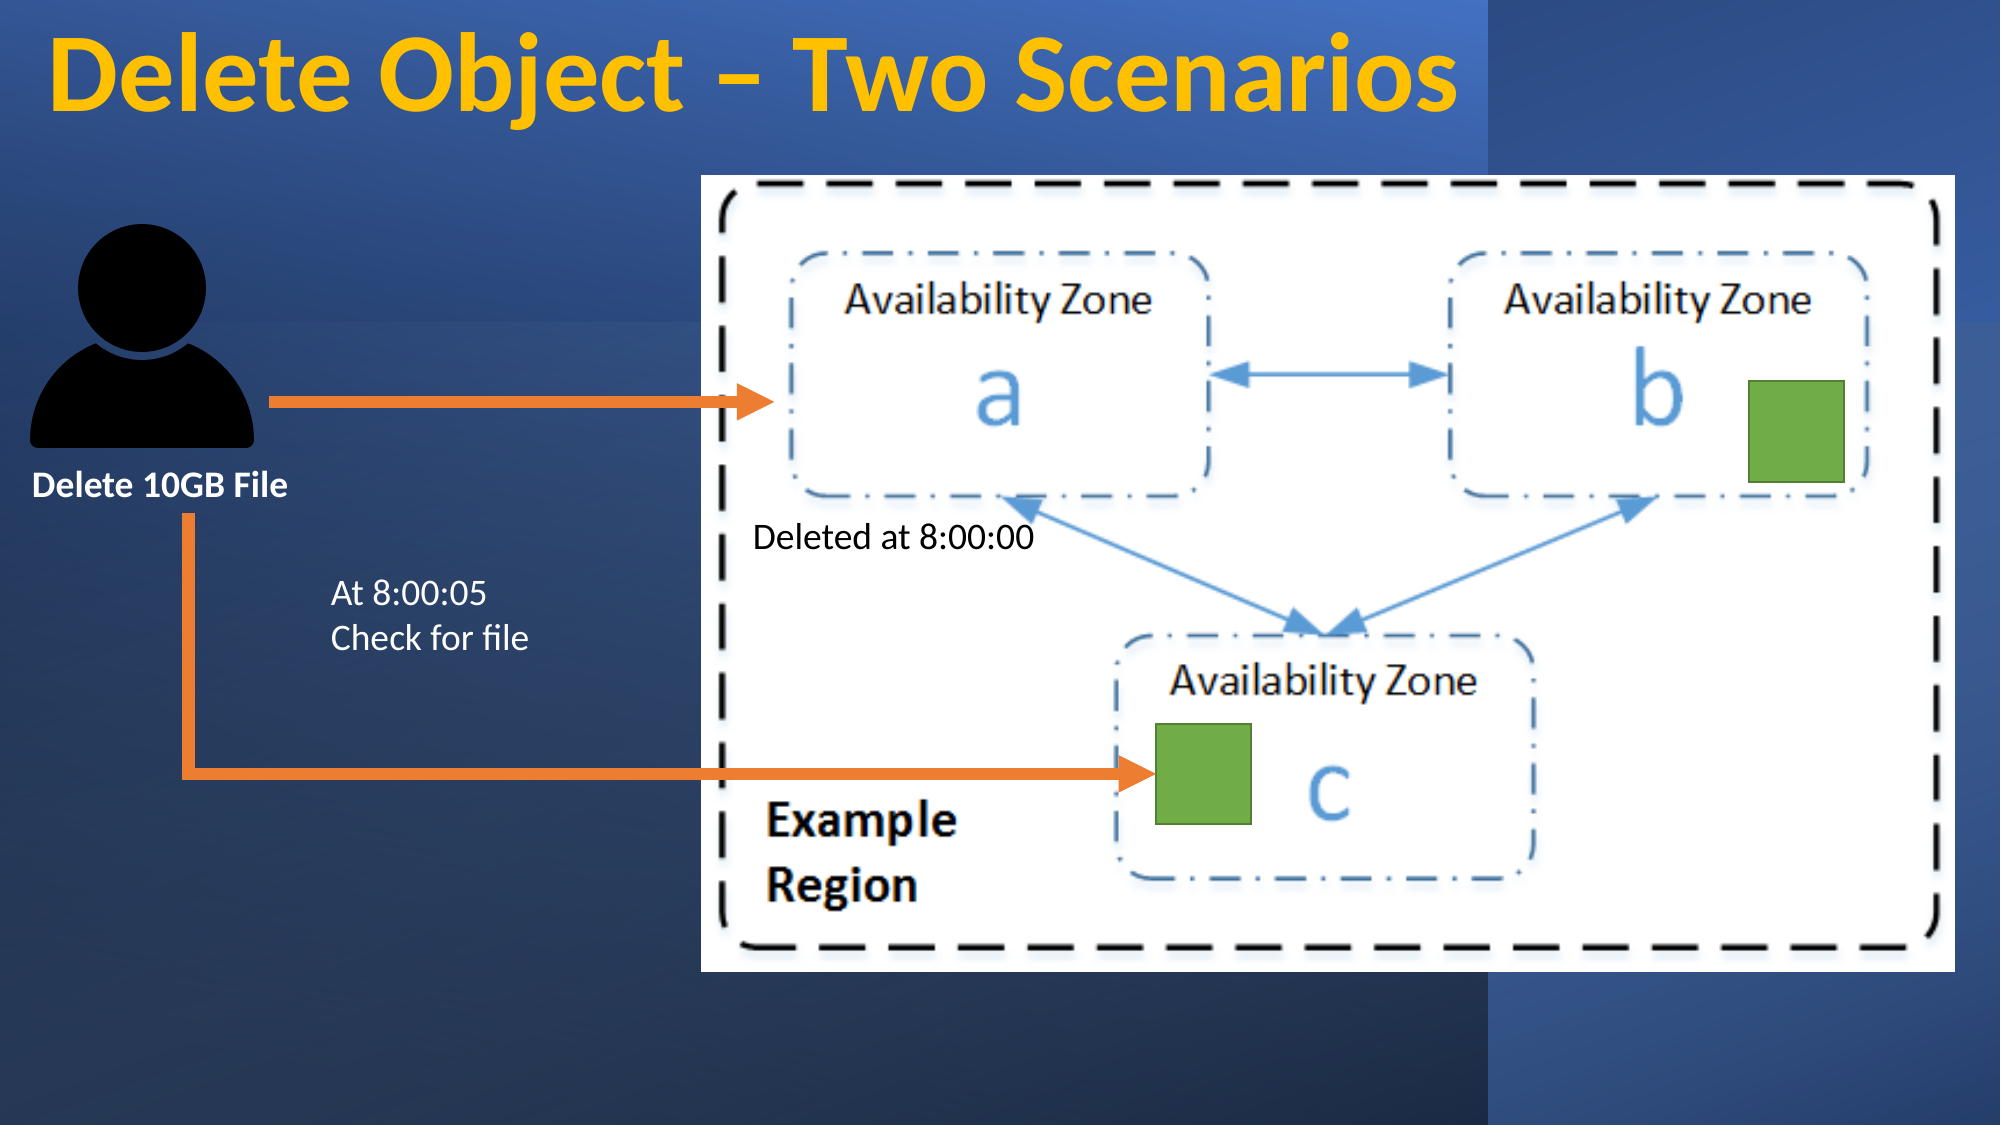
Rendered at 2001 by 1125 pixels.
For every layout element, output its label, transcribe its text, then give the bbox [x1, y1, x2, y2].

text_box Delete Object – Two Scenarios [32, 0, 1477, 142]
picture [13, 208, 270, 464]
text_box At 8:00:05 Check for file [316, 560, 542, 666]
picture [803, 175, 1955, 972]
text_box [0, 321, 542, 1125]
text_box [803, 321, 2000, 1125]
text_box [542, 159, 803, 1125]
text_box [1489, 0, 2000, 321]
text_box Delete 10GB File [17, 452, 361, 513]
text_box [0, 0, 1489, 321]
